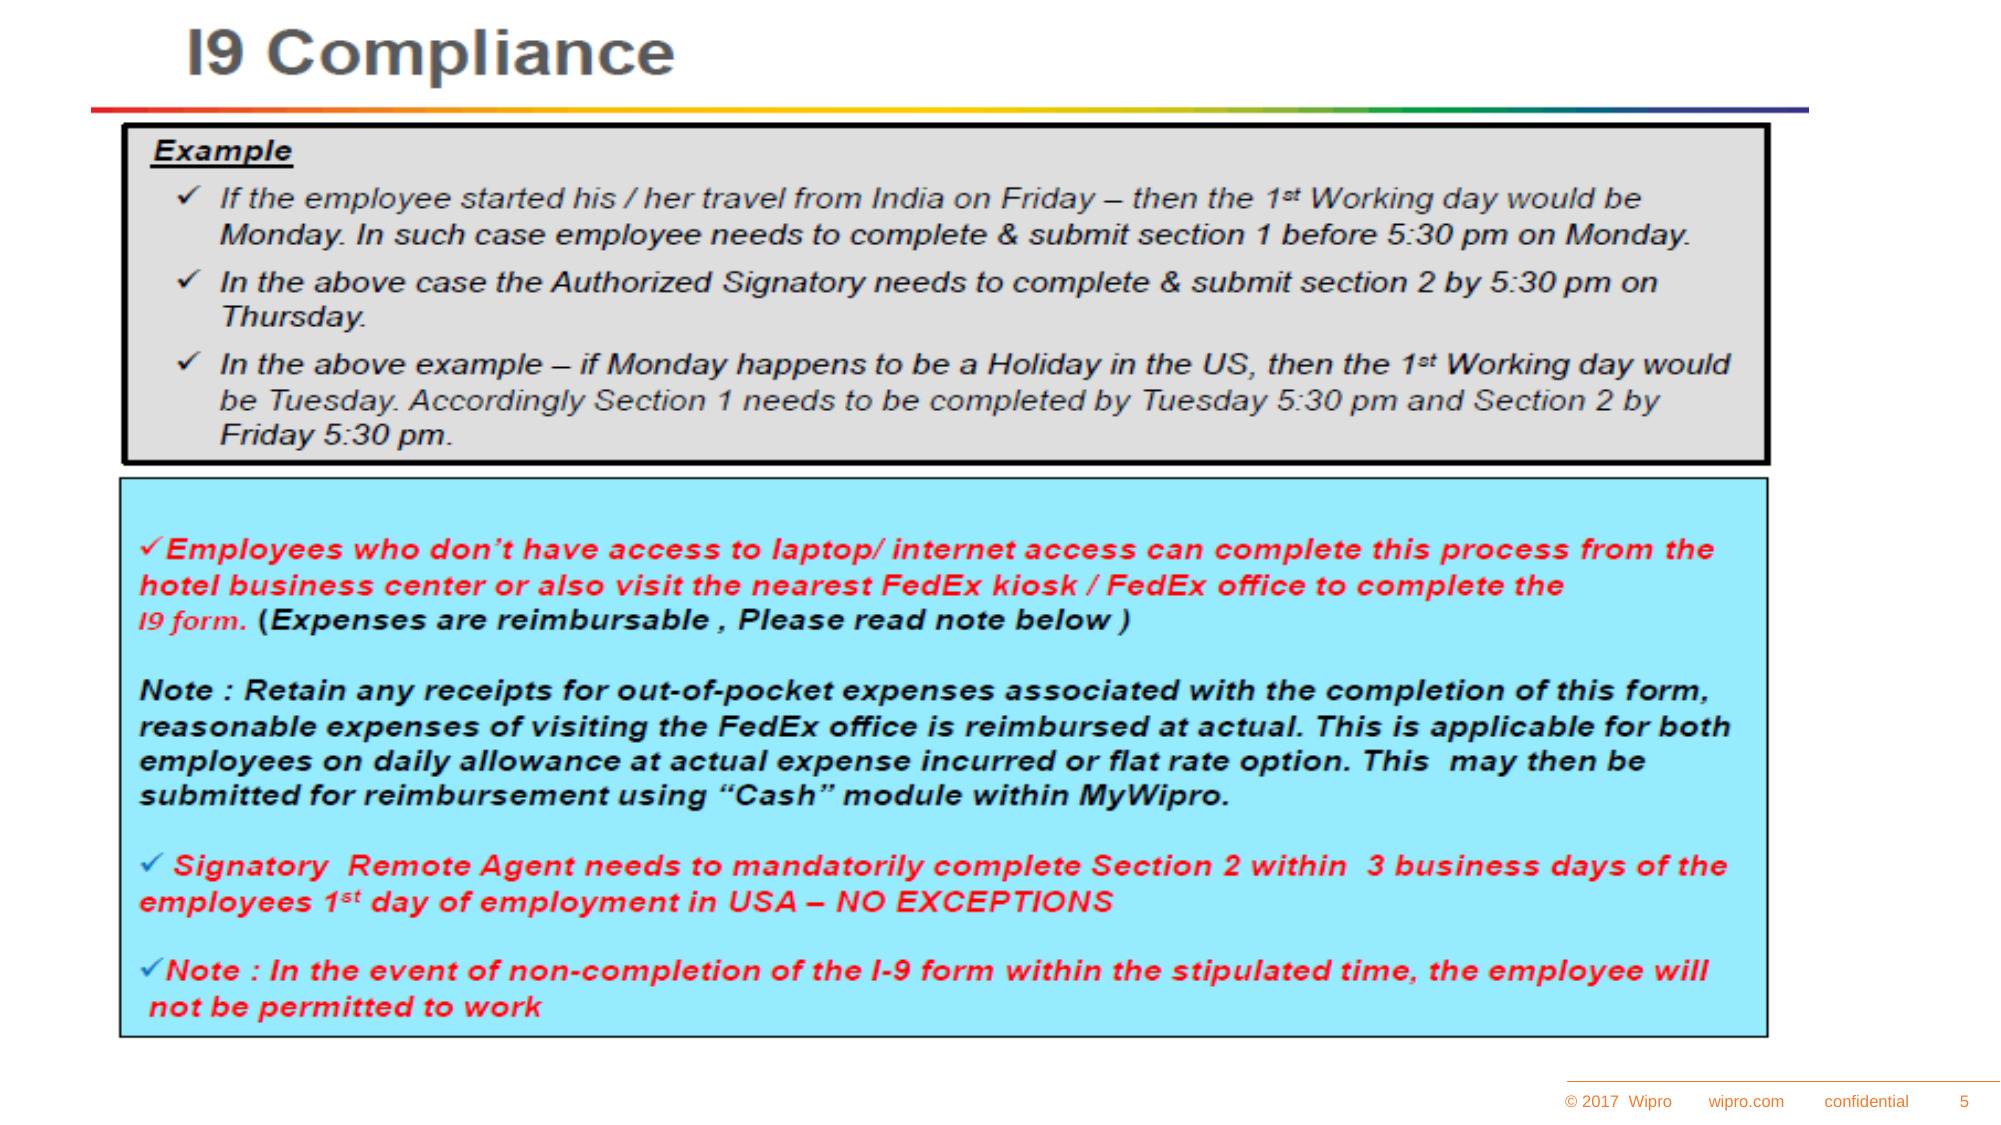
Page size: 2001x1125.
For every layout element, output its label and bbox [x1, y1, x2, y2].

picture [91, 0, 1809, 1063]
